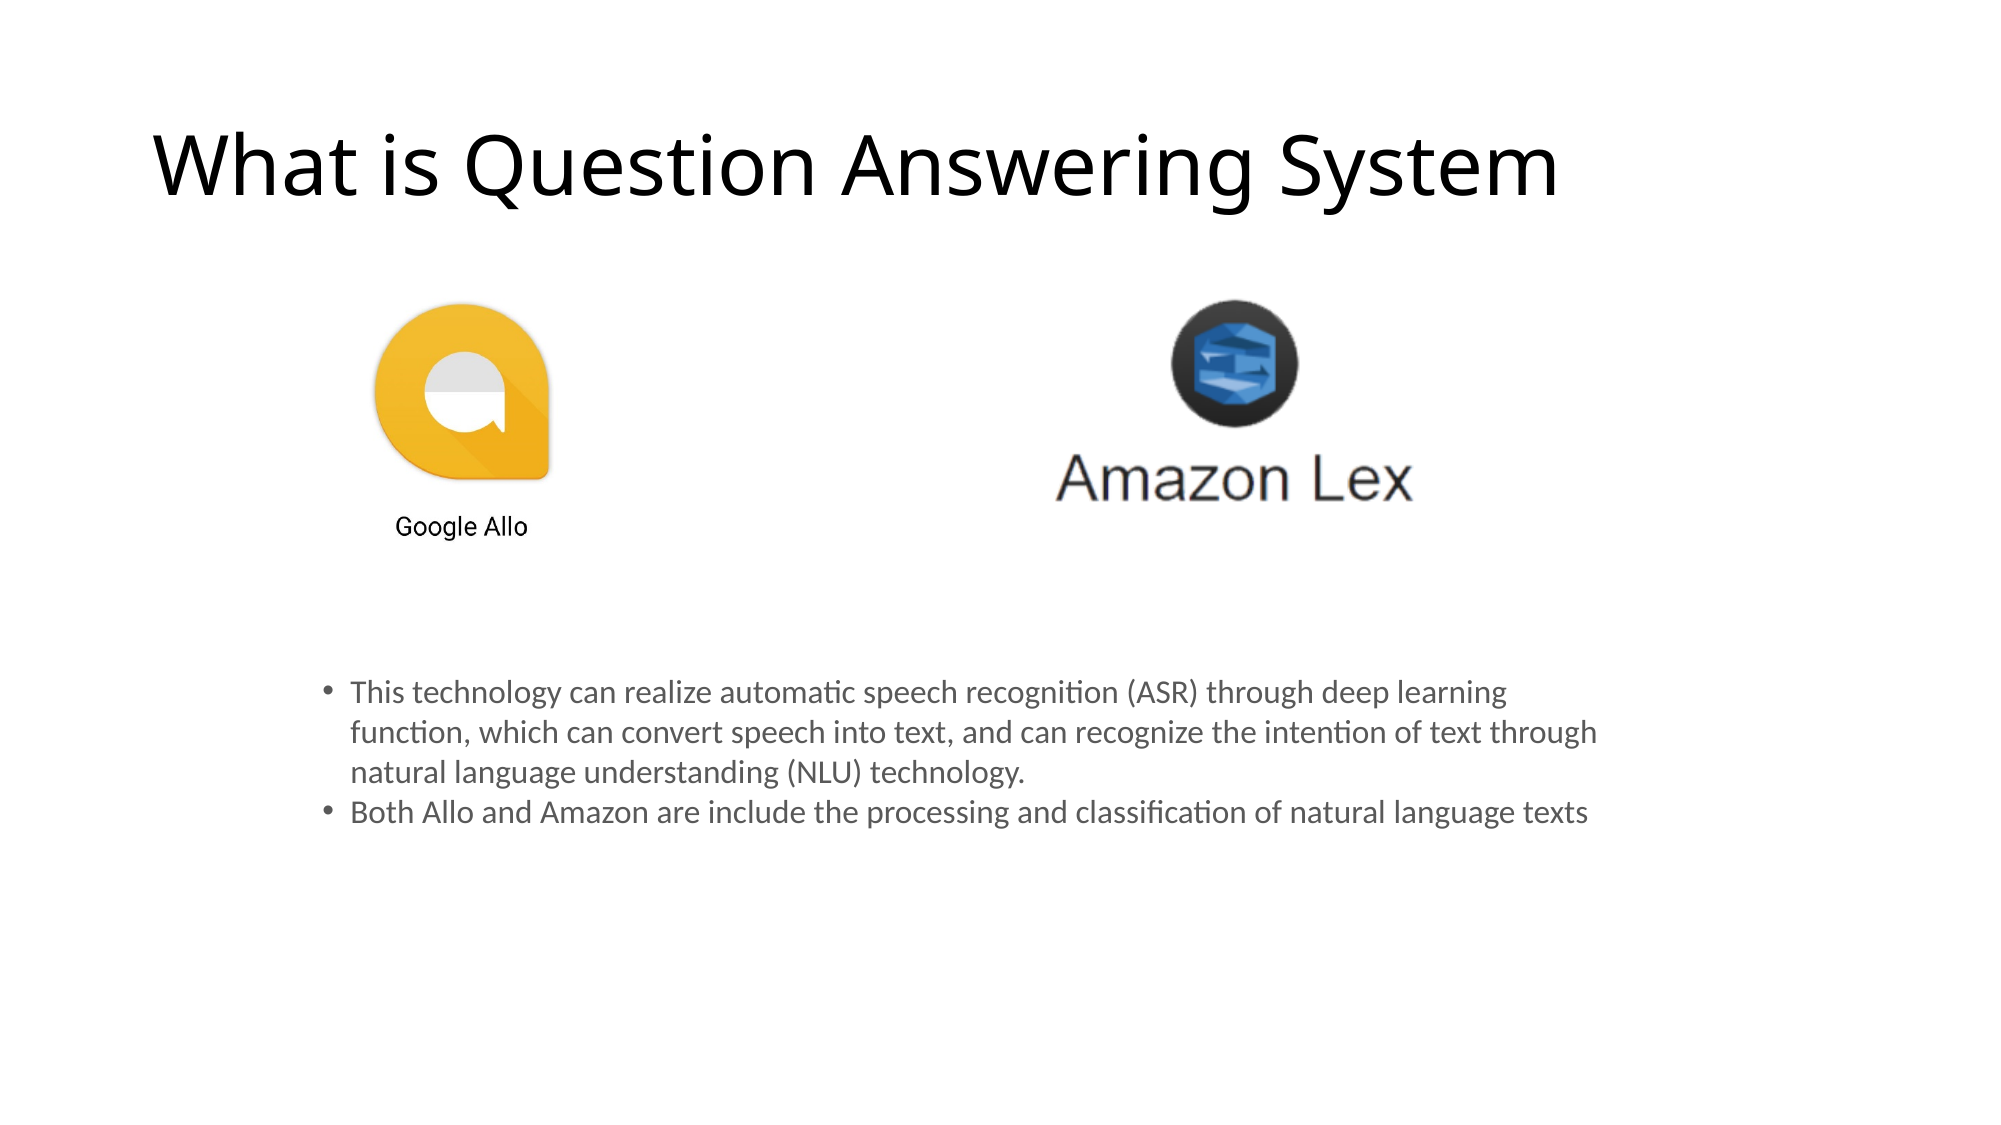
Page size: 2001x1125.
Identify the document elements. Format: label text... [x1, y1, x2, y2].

title What is Question Answering System [137, 59, 1863, 278]
picture [307, 265, 615, 573]
text_box This technology can realize automatic speech recognition (ASR) through deep learning function, which can convert speech into text, and can recognize the intention of text through natural language understanding (NLU) technology. Both Allo and Amazon are include the processing and classification of natural language texts [307, 662, 1652, 878]
picture [988, 252, 1489, 536]
